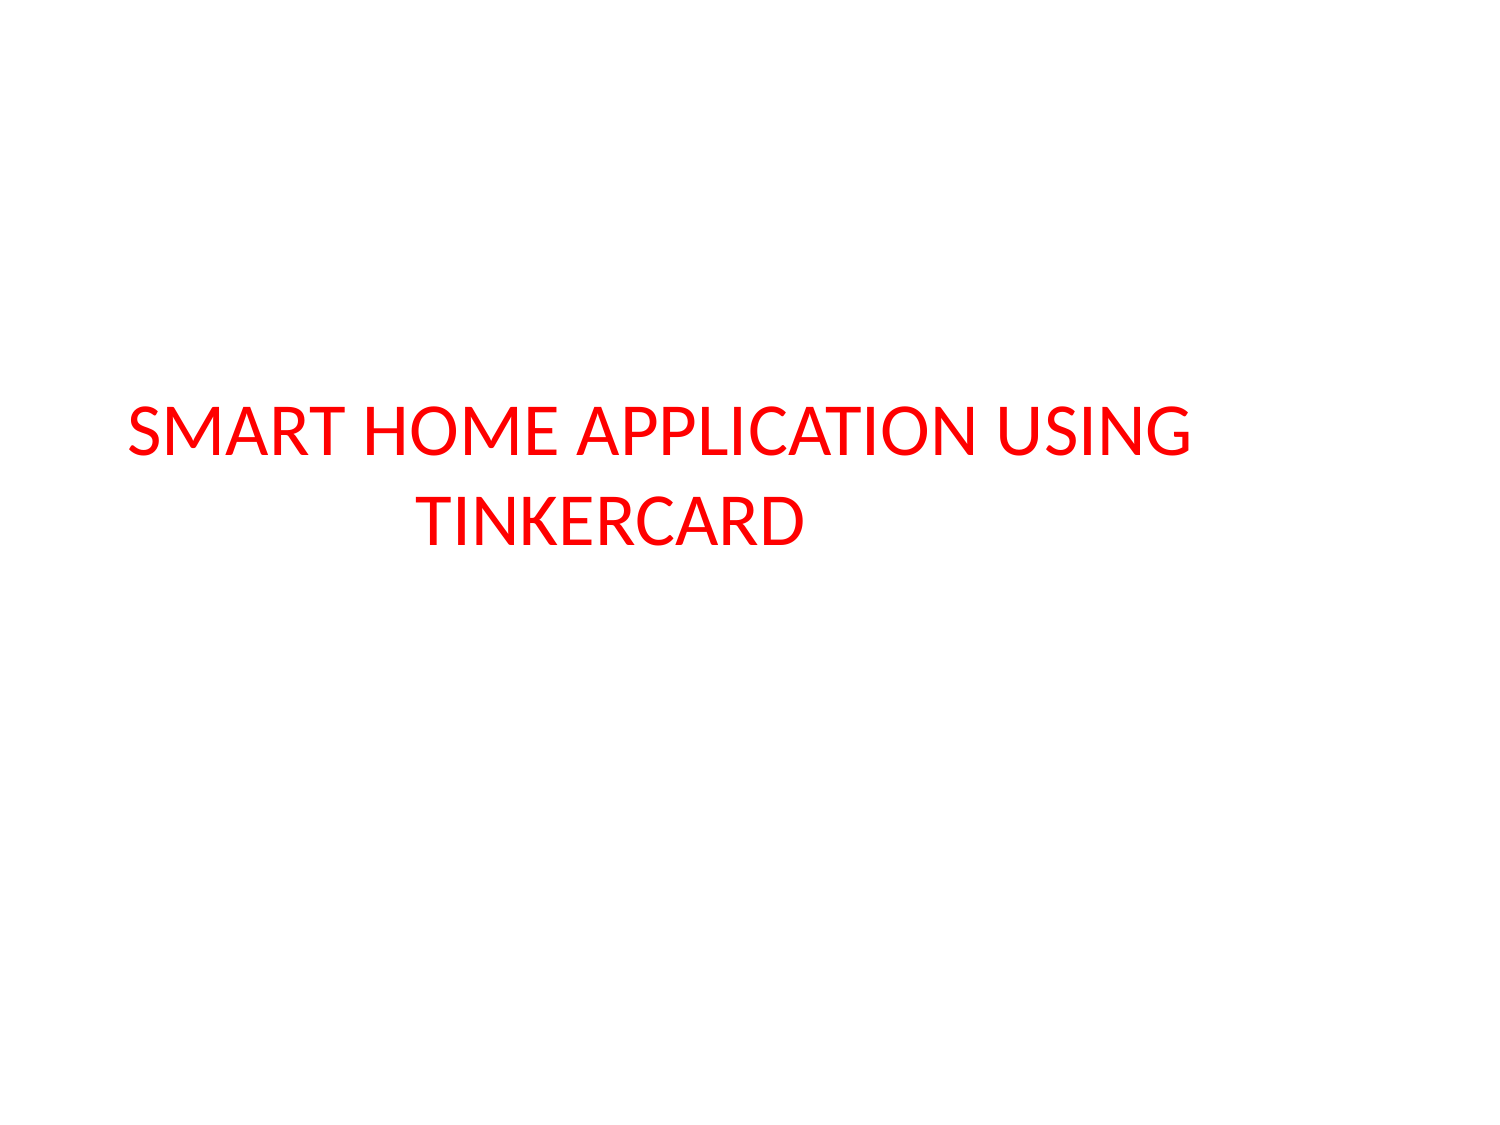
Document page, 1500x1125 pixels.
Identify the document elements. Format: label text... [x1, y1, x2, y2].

title SMART HOME APPLICATION USING TINKERCARD [112, 349, 1388, 591]
